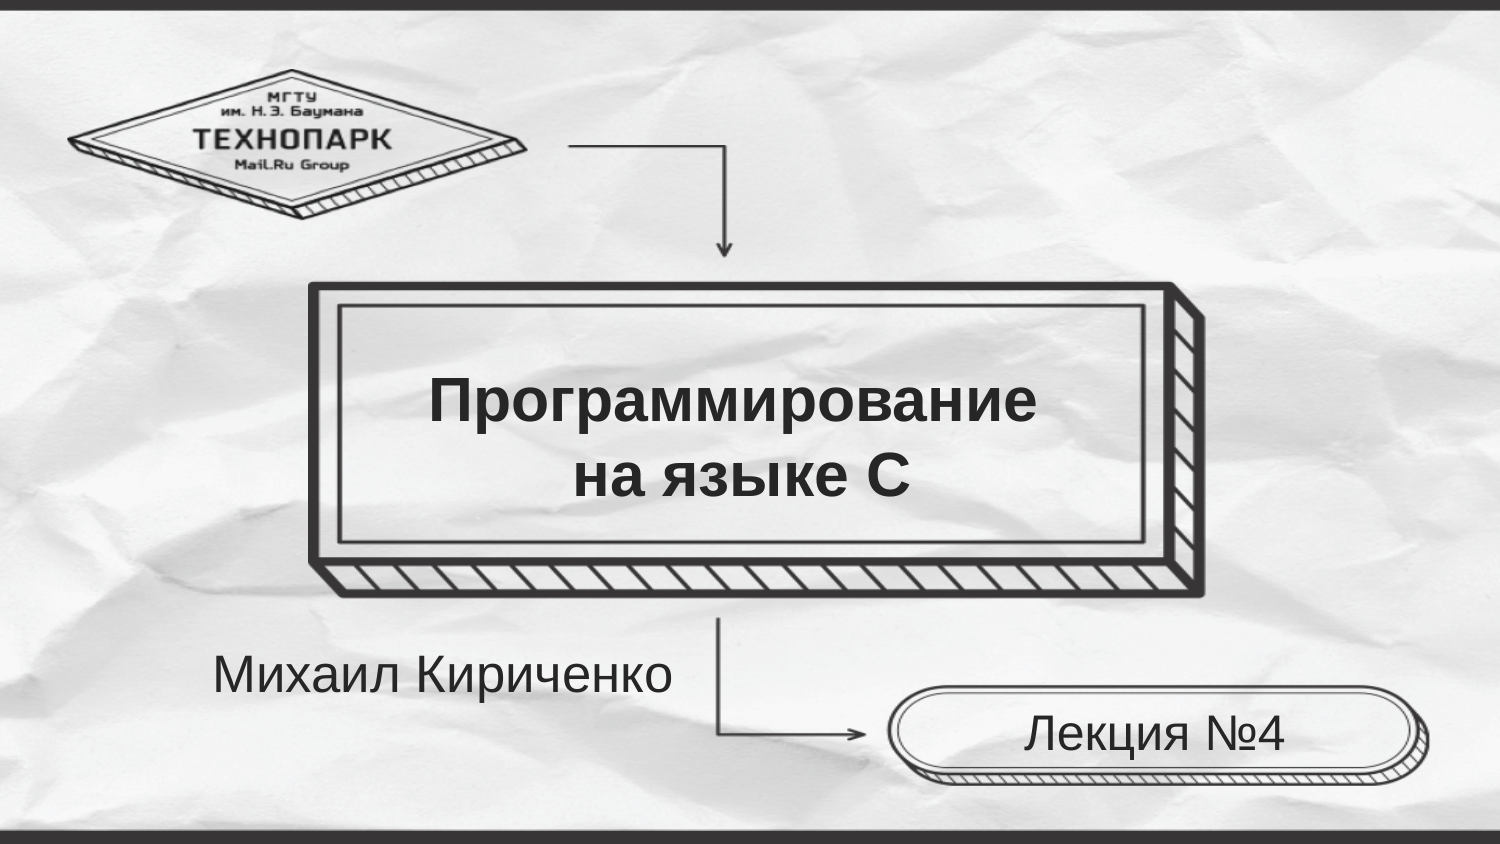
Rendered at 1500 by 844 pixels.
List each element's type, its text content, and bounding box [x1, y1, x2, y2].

title Программирование на языке C [273, 324, 1211, 544]
list Михаил Кириченко [176, 642, 689, 702]
picture [0, 0, 1500, 844]
list Лекция №4 [938, 701, 1372, 760]
